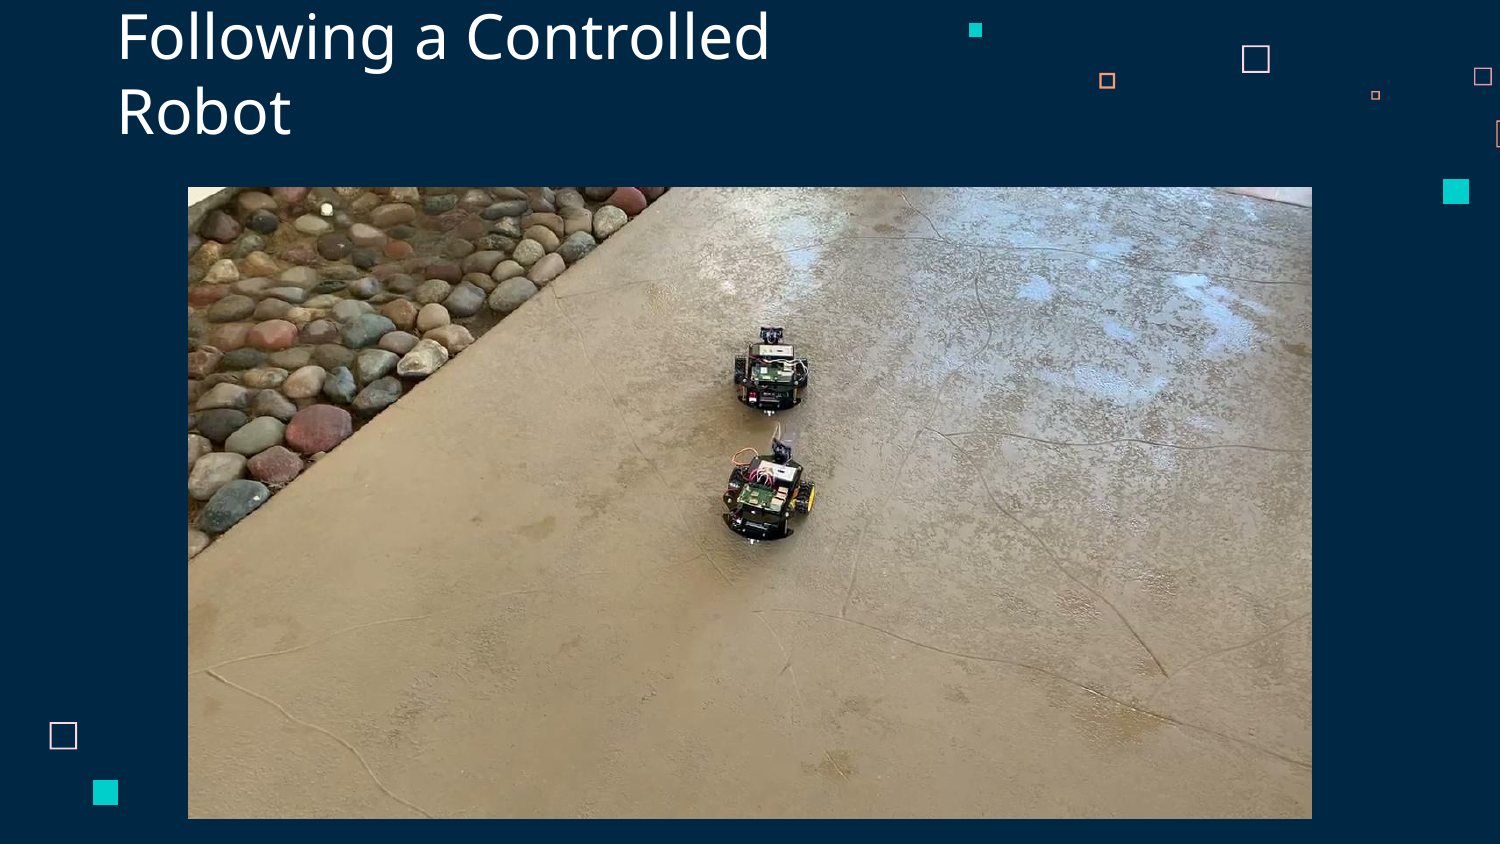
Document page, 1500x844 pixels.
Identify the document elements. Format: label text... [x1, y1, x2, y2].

title Following a Controlled Robot [101, 67, 878, 163]
picture [188, 186, 1312, 819]
